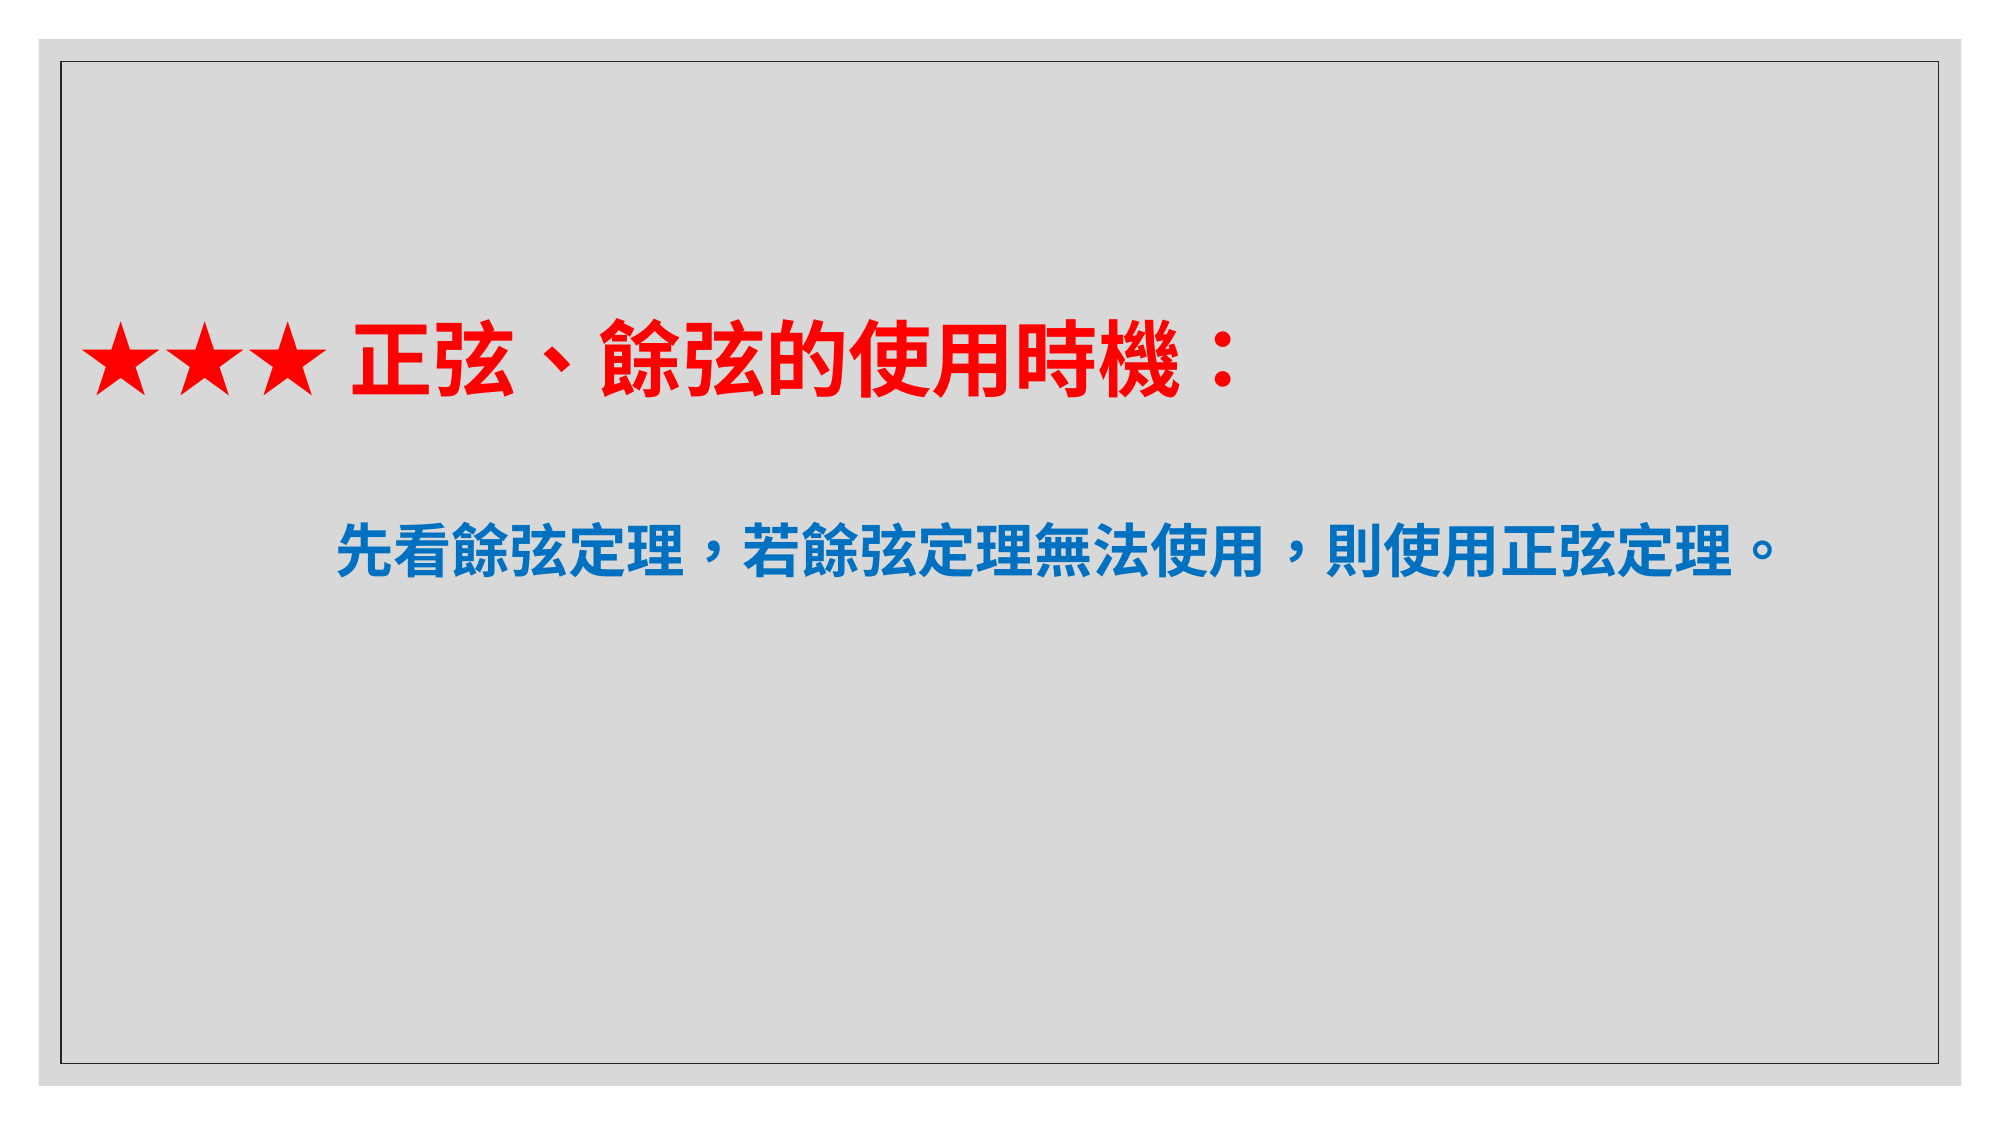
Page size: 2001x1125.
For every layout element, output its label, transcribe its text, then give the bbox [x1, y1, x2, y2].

list ★★★正弦、餘弦的使用時機： 先看餘弦定理，若餘弦定理無法使用，則使用正弦定理。 [64, 61, 1942, 1068]
